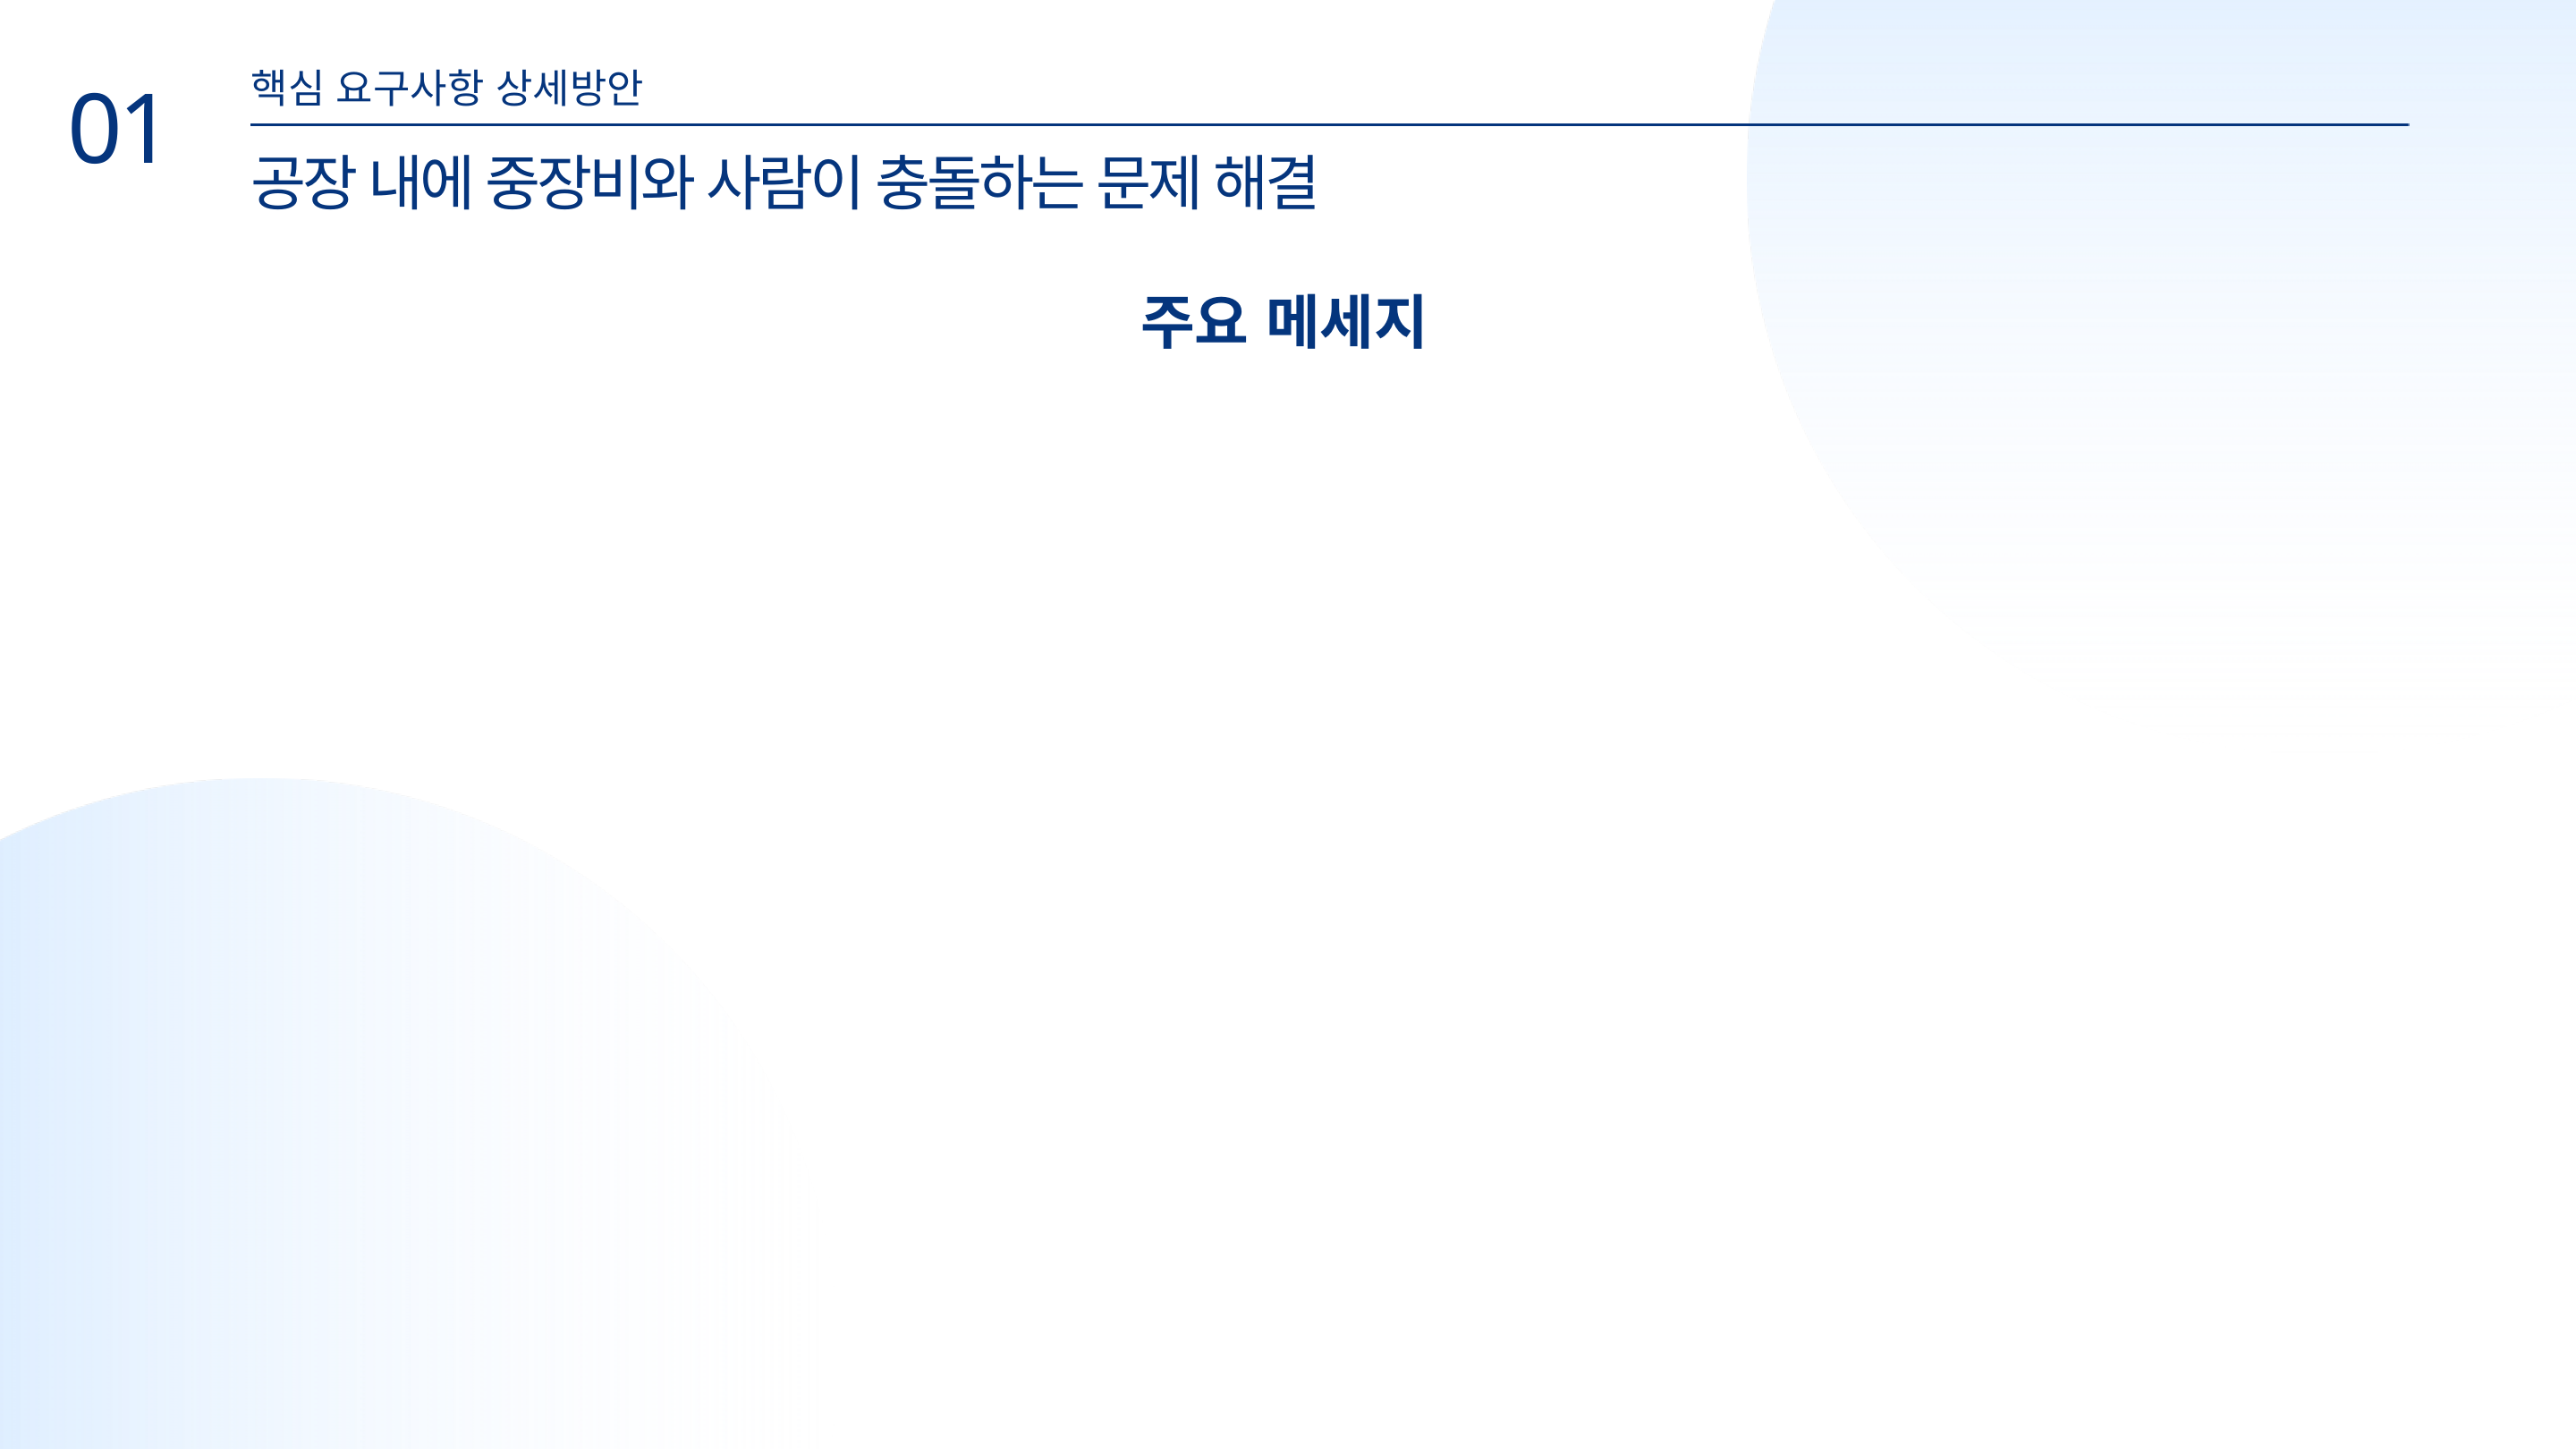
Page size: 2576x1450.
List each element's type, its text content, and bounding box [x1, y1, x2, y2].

text_box 주요 메세지 [953, 279, 1616, 362]
text_box 01 [67, 66, 241, 183]
picture [250, 0, 2576, 757]
text_box 핵심 요구사항 상세방안 [250, 63, 1301, 112]
text_box 공장 내에 중장비와 사람이 충돌하는 문제 해결 [250, 145, 1593, 218]
picture [0, 778, 839, 1449]
